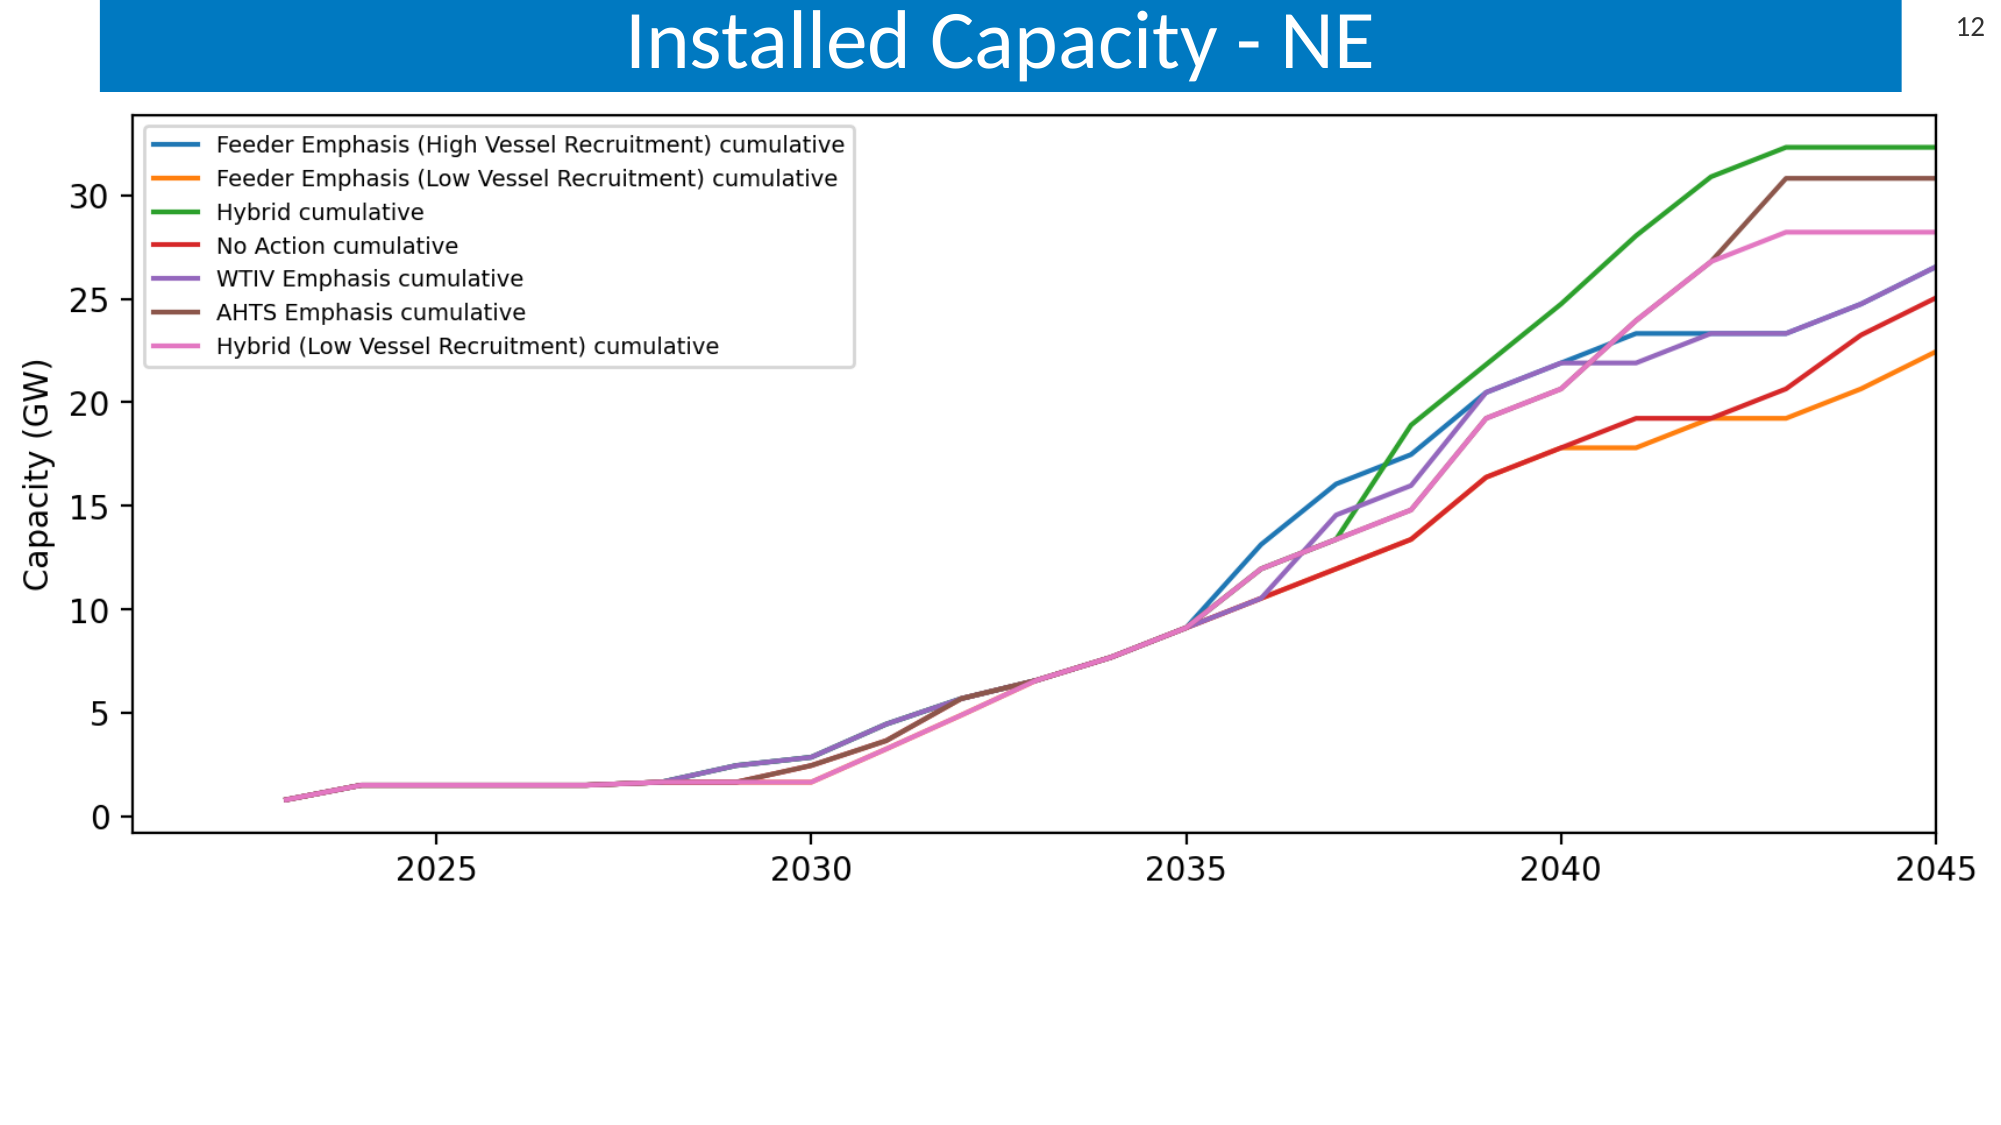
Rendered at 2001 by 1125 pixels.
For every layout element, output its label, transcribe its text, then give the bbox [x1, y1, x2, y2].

picture [0, 92, 2000, 911]
title Installed Capacity - NE [99, 0, 1902, 92]
